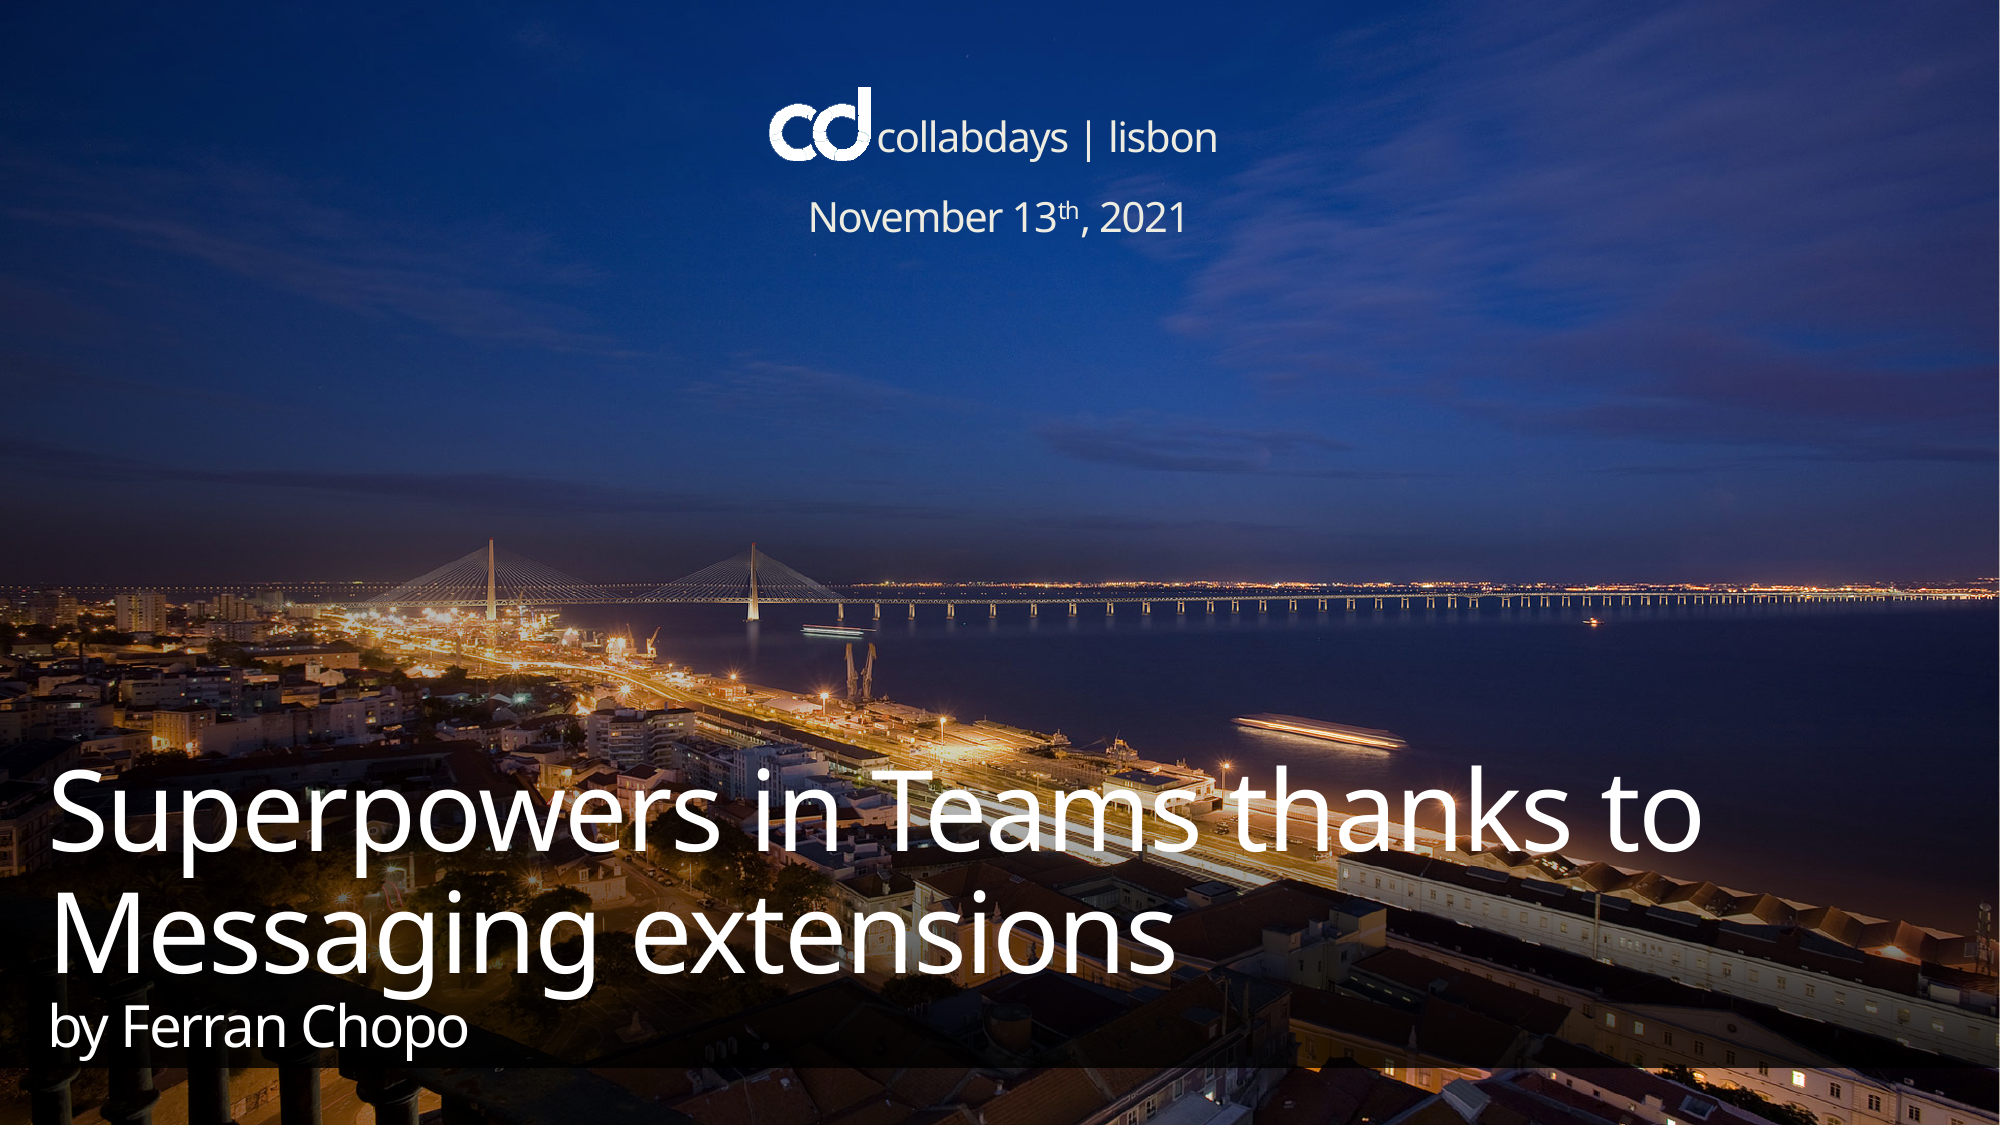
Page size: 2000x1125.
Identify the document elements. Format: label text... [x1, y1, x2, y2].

title Superpowers in Teams thanks to Messaging extensions by Ferran Chopo [0, 747, 2000, 1068]
picture [0, 1068, 2000, 1125]
text_box November 13th, 2021 [0, 190, 1999, 241]
picture [0, 0, 2000, 747]
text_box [769, 87, 1204, 162]
